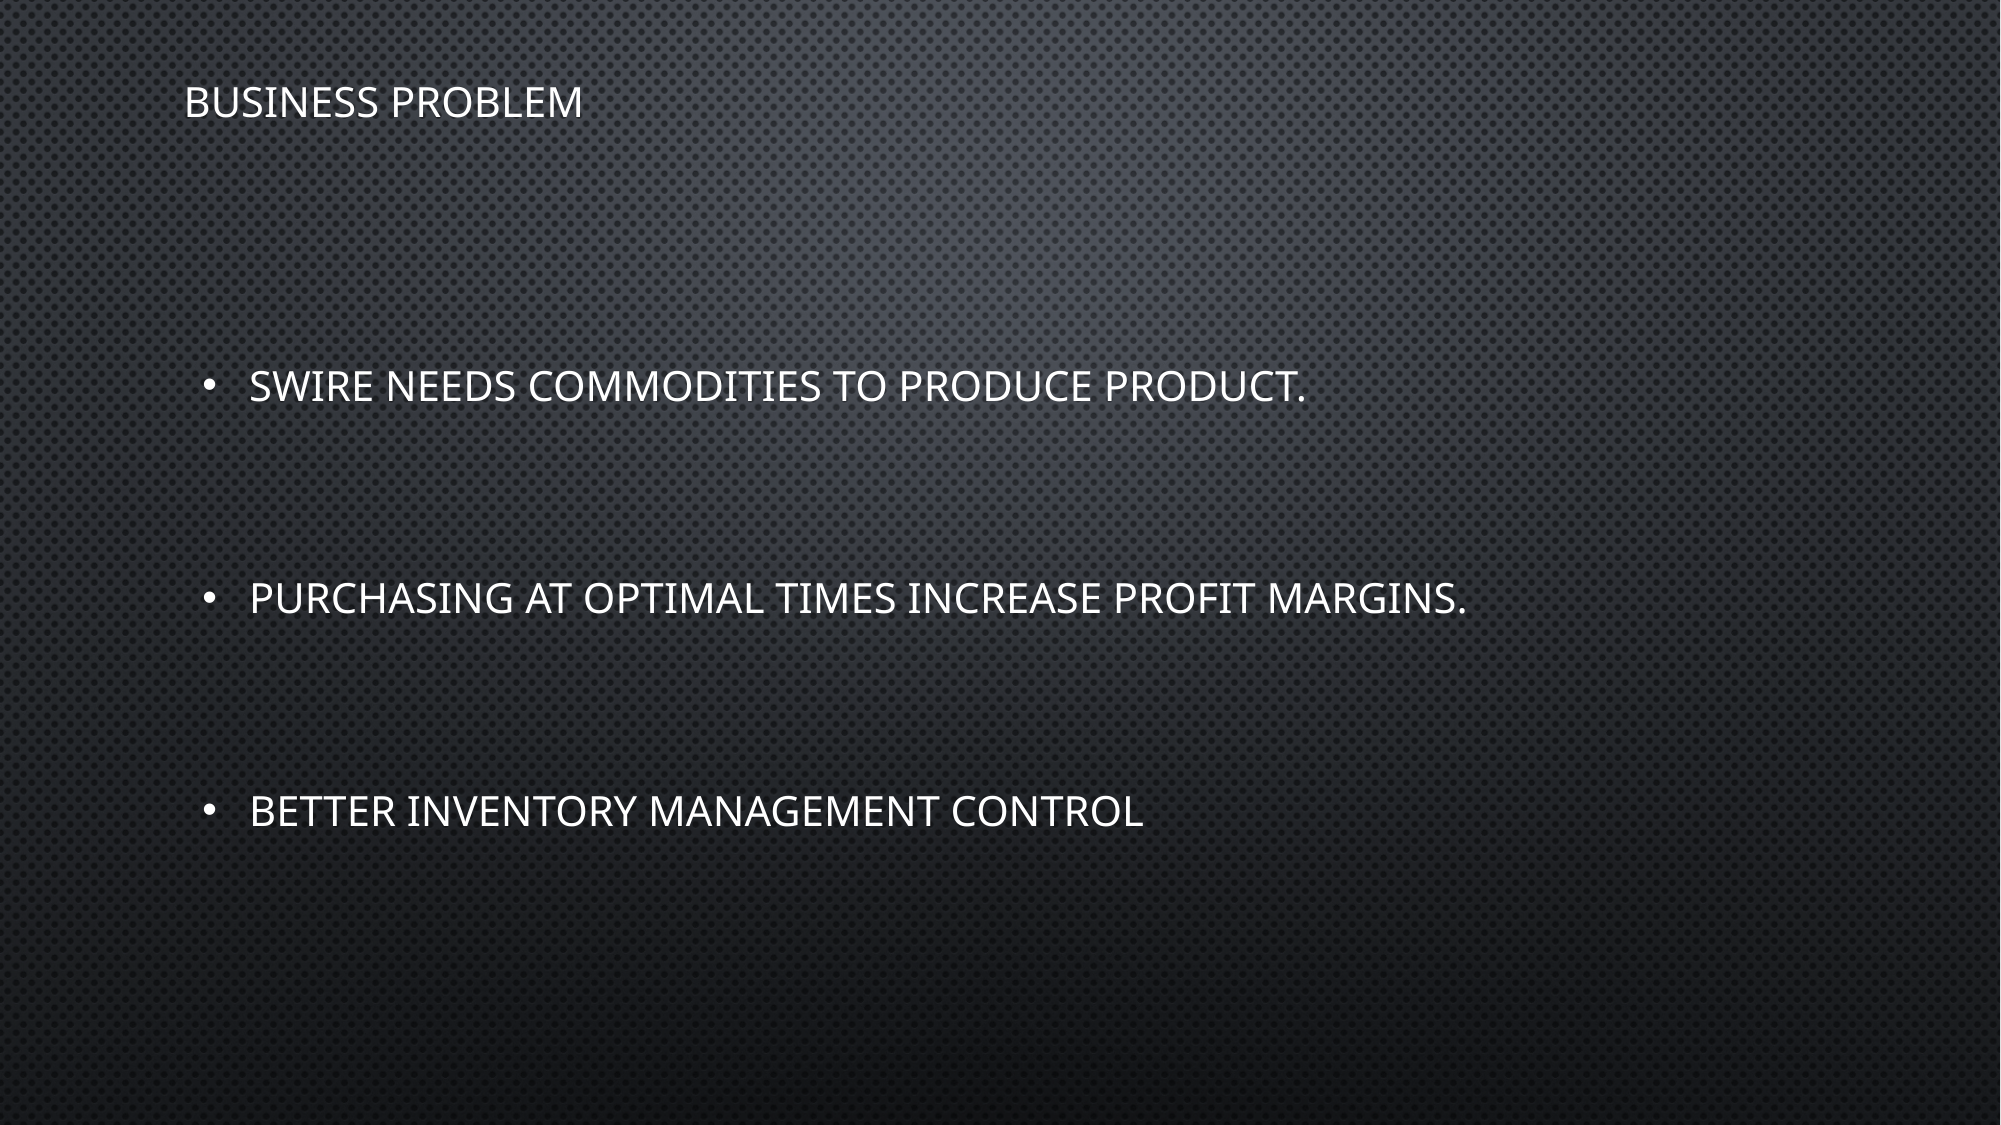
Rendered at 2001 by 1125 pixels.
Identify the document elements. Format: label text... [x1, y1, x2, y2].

title Business Problem [168, 50, 1794, 153]
list Swire needs Commodities to produce product. Purchasing at optimal times increase profit margins. Better inventory Management control [187, 243, 1813, 950]
